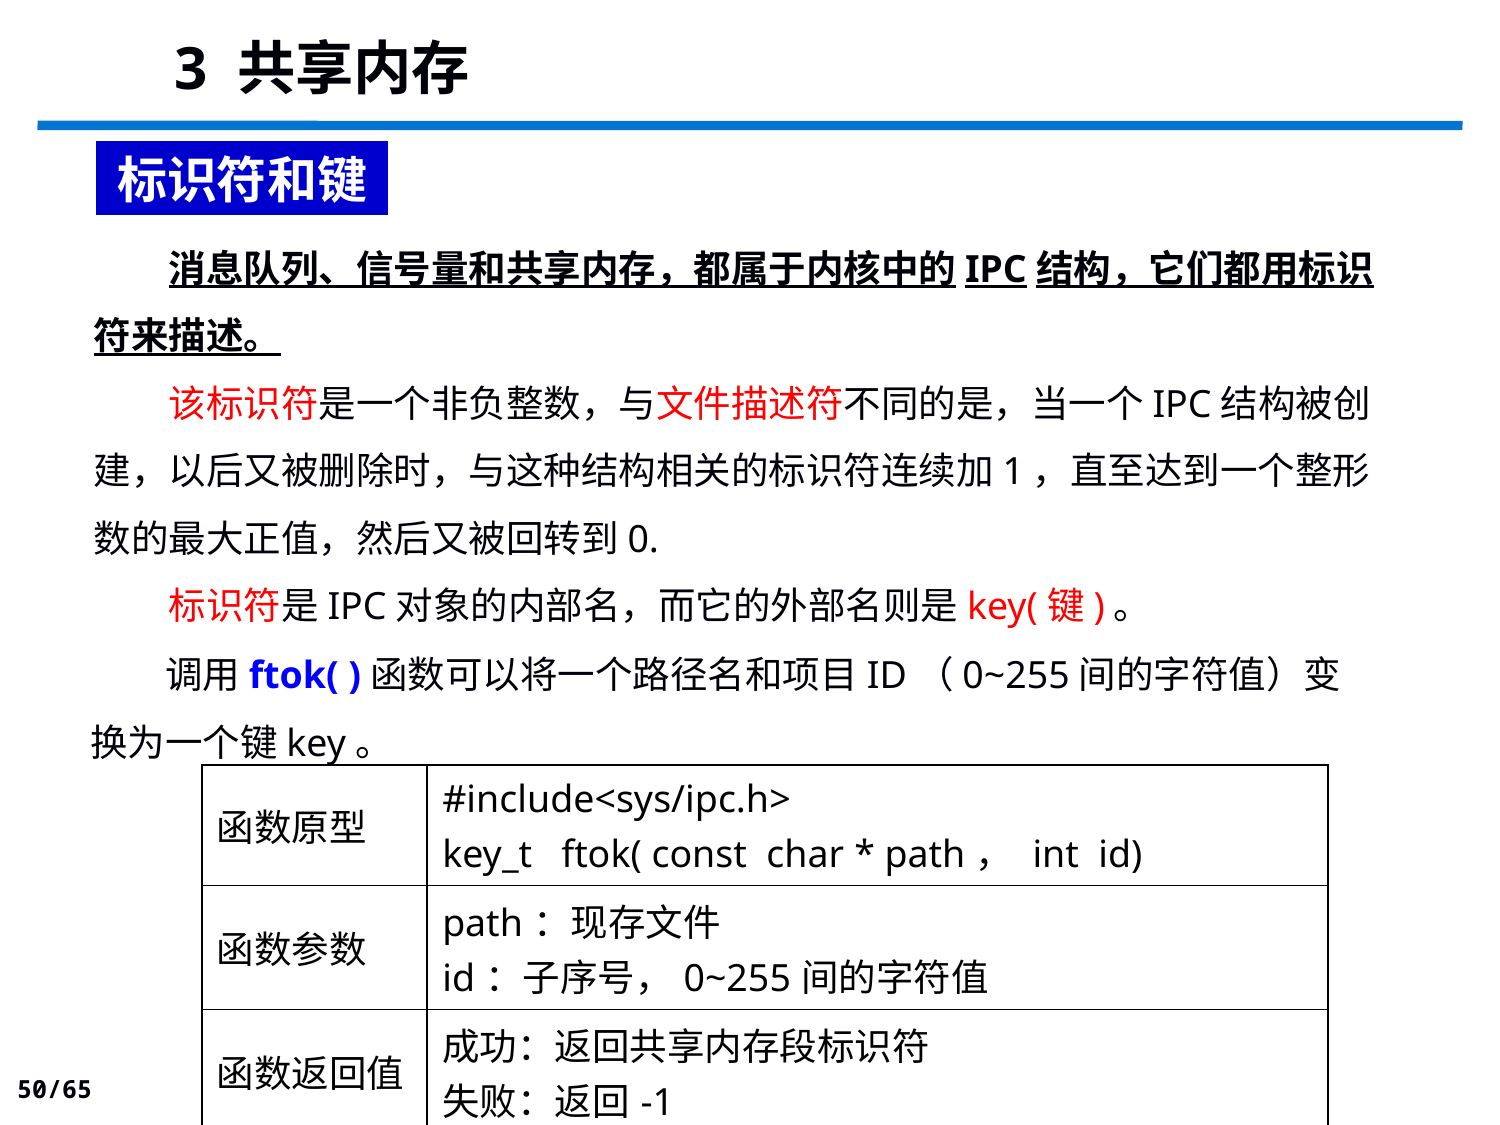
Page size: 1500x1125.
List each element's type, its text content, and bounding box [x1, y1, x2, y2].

table_header 函数原型 [203, 766, 426, 885]
table_cell 函数参数 [203, 886, 426, 1009]
text_box 消息队列、信号量和共享内存，都属于内核中的IPC结构，它们都用标识符来描述。 该标识符是一个非负整数，与文件描述符不同的是，当一个IPC结构被创建，以后又被删除时，与这种结构相关的标识符连续加1，直至达到一个整形数的最大正值，然后又被回转到0. 标识符是IPC对象的内部名，而它的外部名则是key(键)。 [78, 214, 1394, 604]
table_cell 函数返回值 [203, 1010, 426, 1125]
table_header #include<sys/ipc.h> key_t ftok( const char * path， int id) [428, 766, 1327, 885]
table_cell path：现存文件 id：子序号，0~255间的字符值 [428, 886, 1327, 1009]
table_cell 成功：返回共享内存段标识符 失败：返回-1 [428, 1010, 1327, 1125]
text_box 3 共享内存 [159, 19, 765, 113]
text_box 标识符和键 [96, 141, 388, 215]
text_box 调用ftok( )函数可以将一个路径名和项目ID（0~255间的字符值）变换为一个键key。 [75, 621, 1390, 765]
